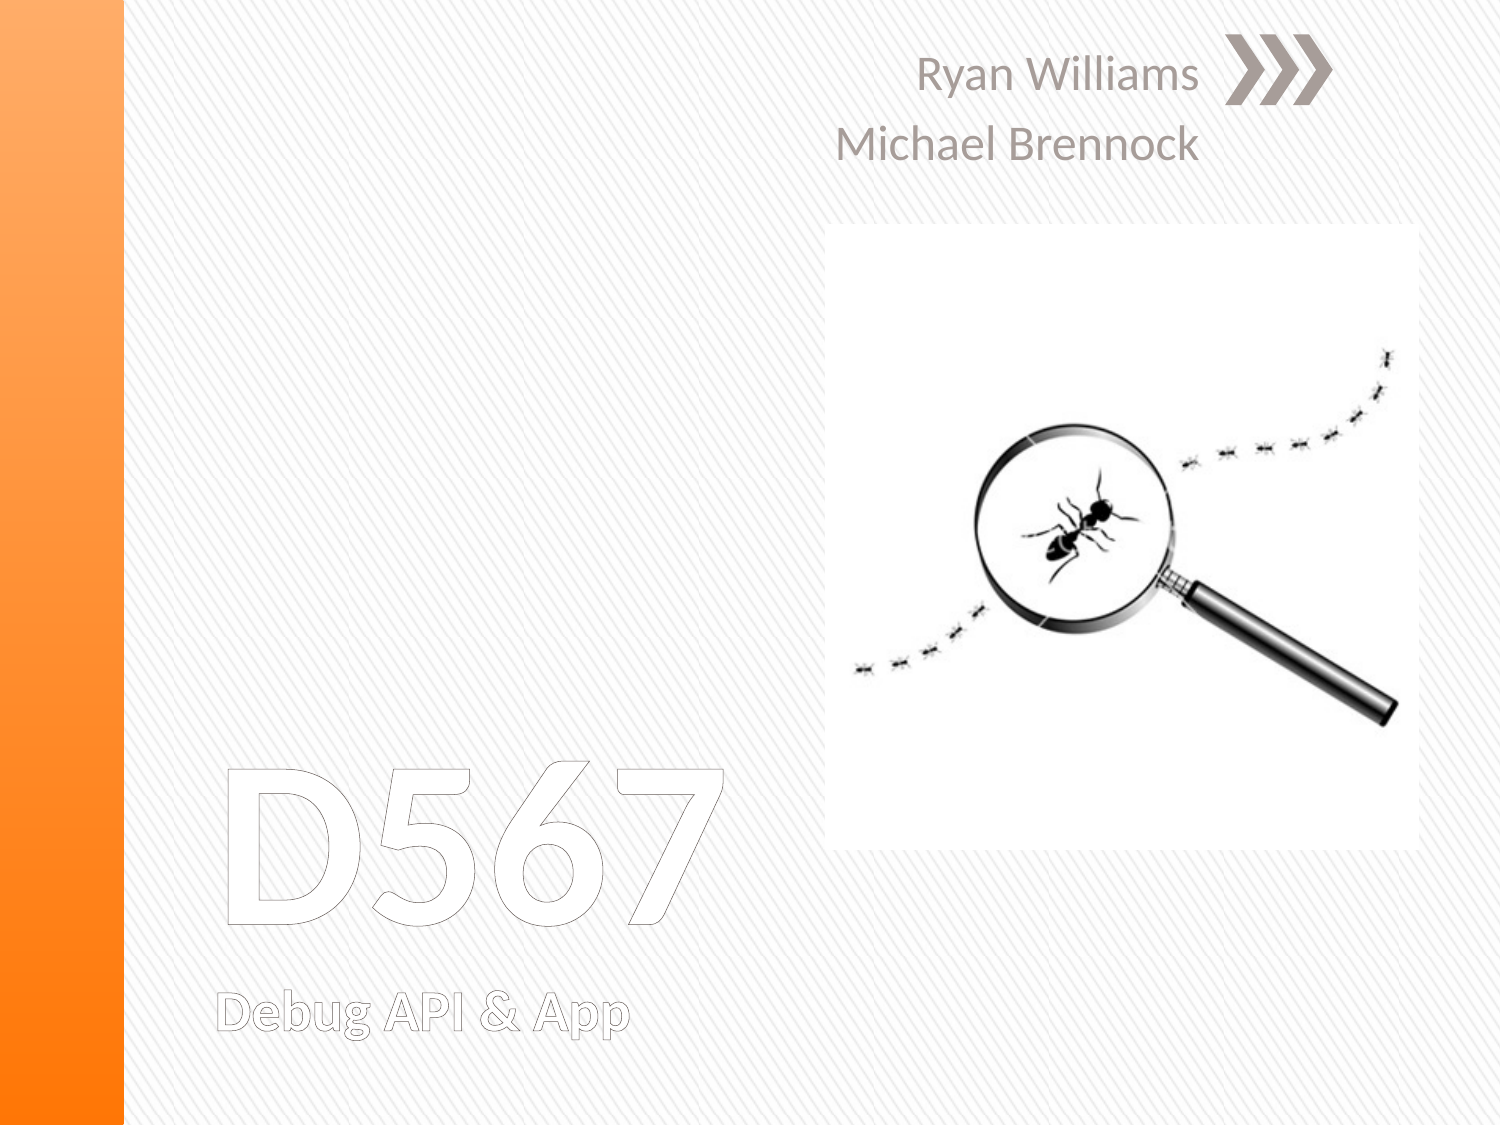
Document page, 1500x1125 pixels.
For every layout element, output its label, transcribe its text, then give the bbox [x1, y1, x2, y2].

title D567 Debug API & App [199, 207, 1387, 1050]
picture [824, 224, 1419, 851]
subtitle Ryan Williams Michael Brennock [199, 33, 1215, 189]
